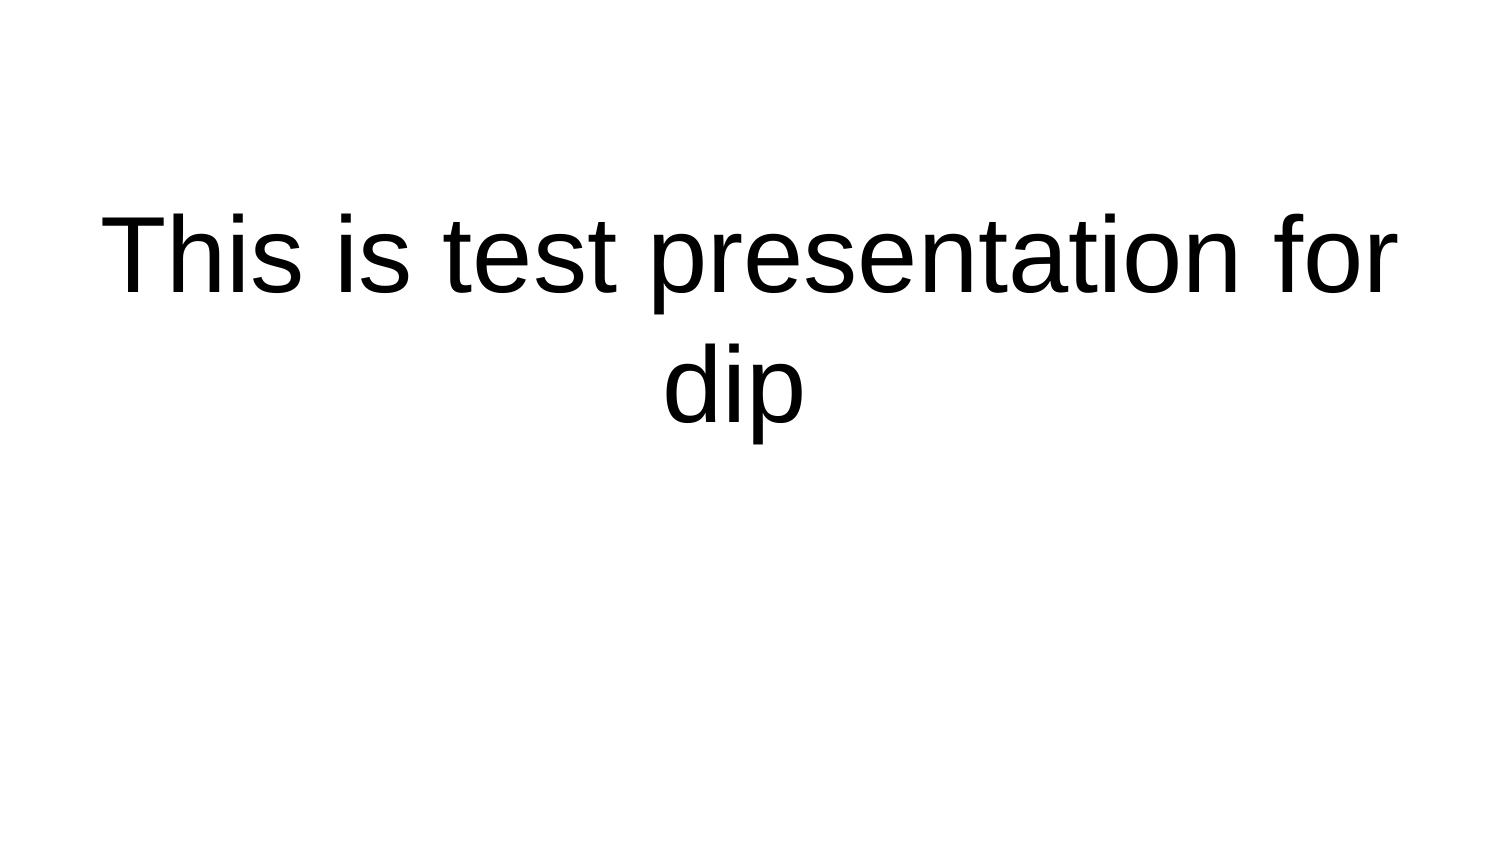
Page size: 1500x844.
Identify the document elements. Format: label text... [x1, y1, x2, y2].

title This is test presentation for dip [51, 122, 1449, 459]
